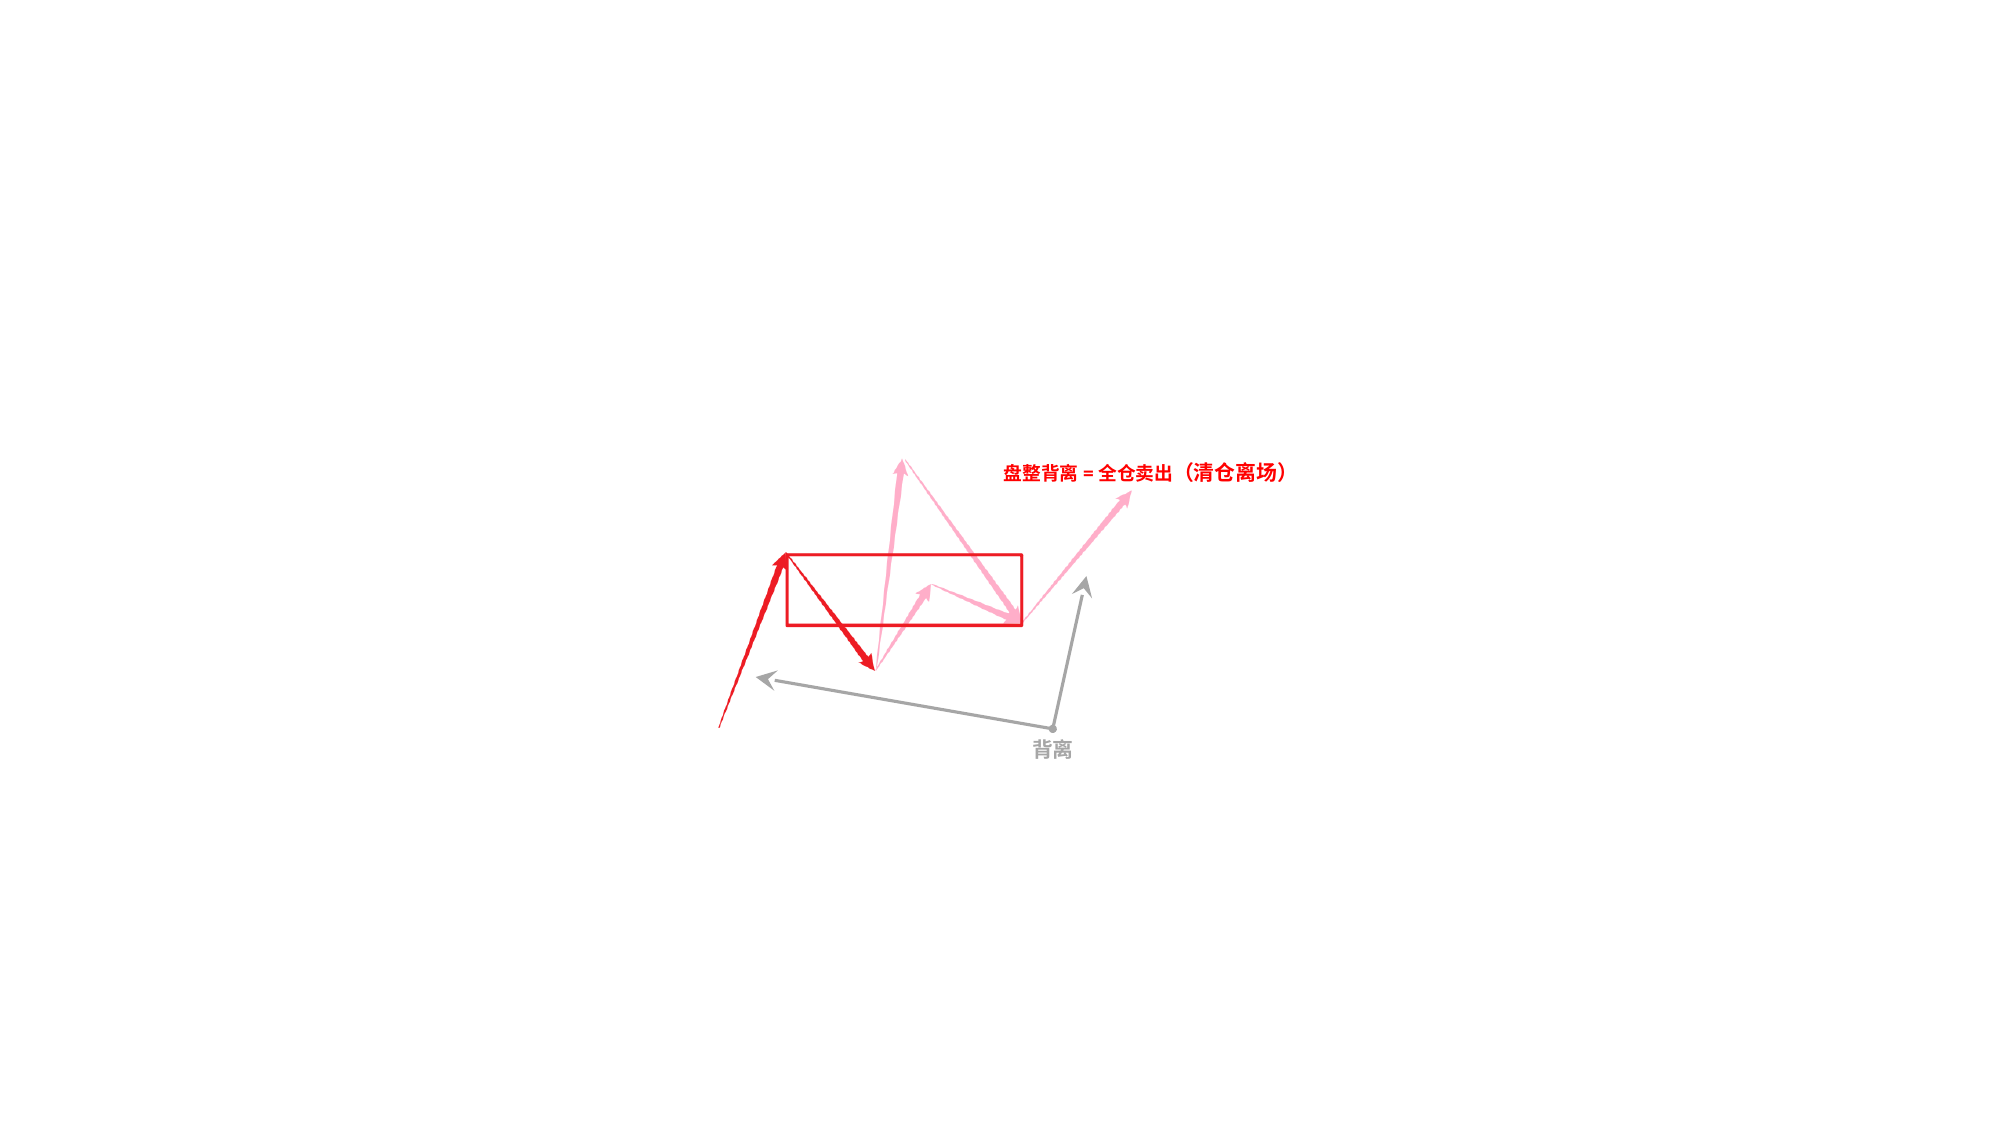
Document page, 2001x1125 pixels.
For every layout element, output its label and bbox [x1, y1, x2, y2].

text_box [662, 337, 1338, 788]
